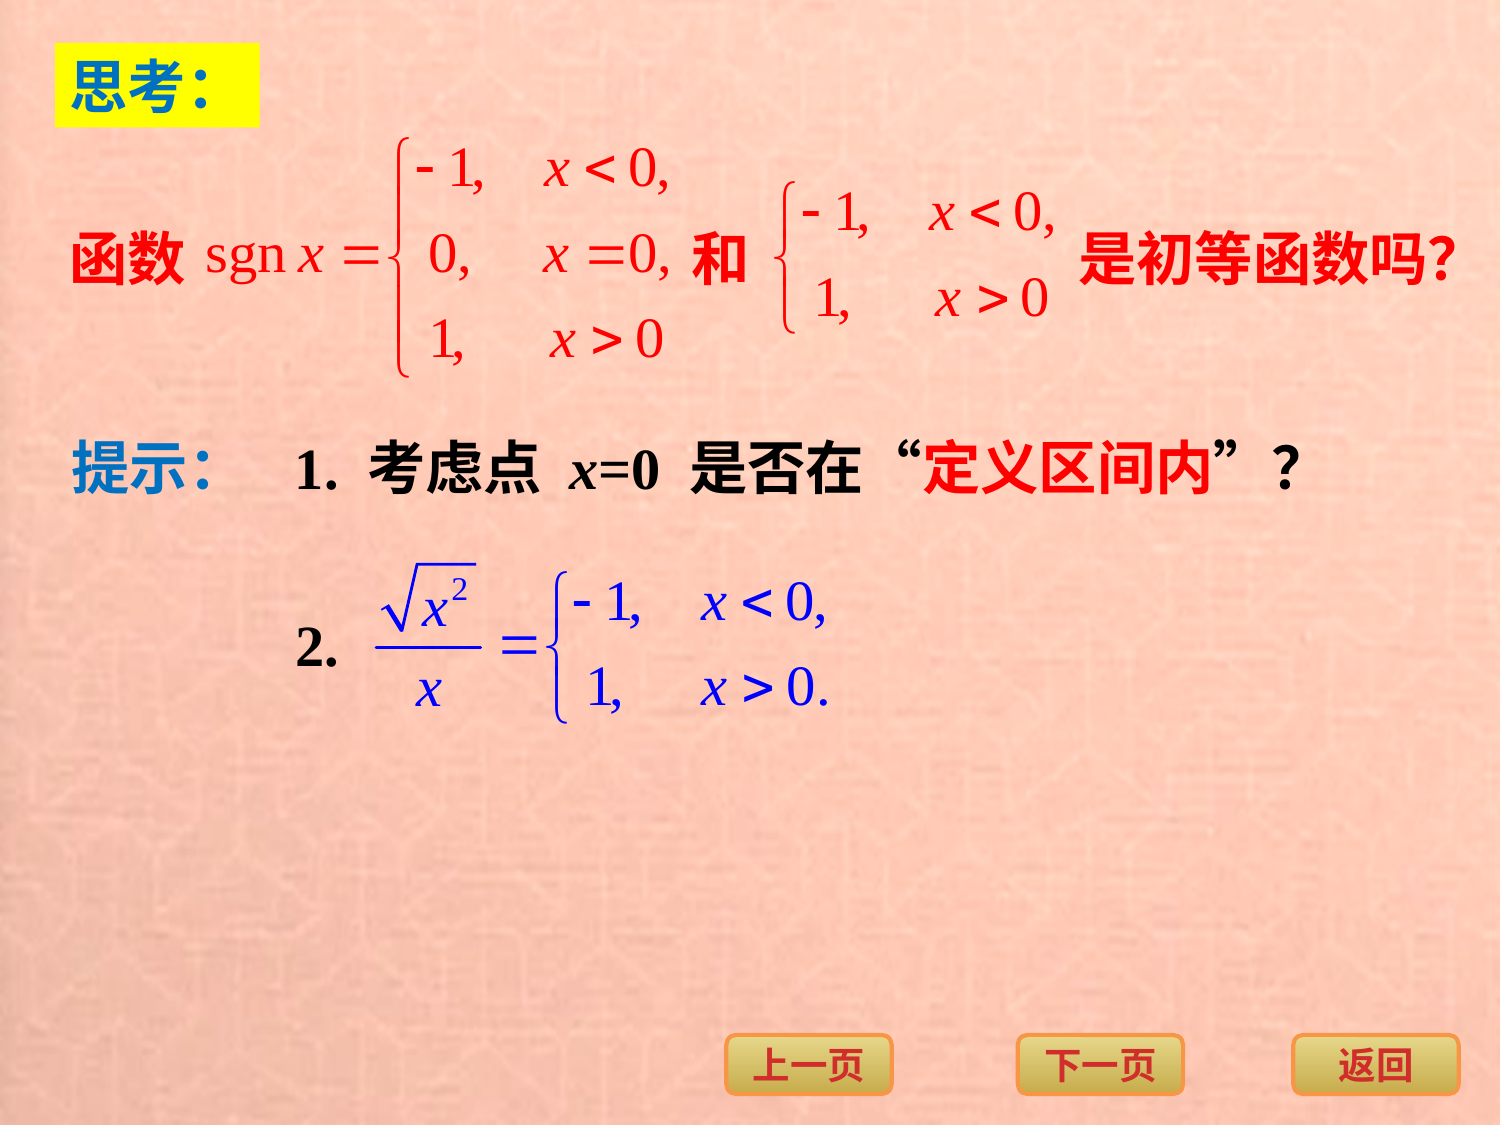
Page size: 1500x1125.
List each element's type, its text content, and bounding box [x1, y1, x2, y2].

text_box 思考： [55, 42, 260, 128]
text_box 1. 考虑点 x=0 是否在“定义区间内”？ [280, 423, 1294, 509]
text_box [371, 557, 831, 730]
text_box 2. [280, 600, 355, 686]
text_box 和 [678, 215, 761, 300]
text_box 函数 [54, 215, 198, 300]
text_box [766, 176, 1059, 340]
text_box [203, 133, 674, 383]
text_box 是初等函数吗？ [1063, 215, 1500, 300]
picture [0, 0, 1500, 1125]
text_box 提示： [56, 423, 262, 509]
